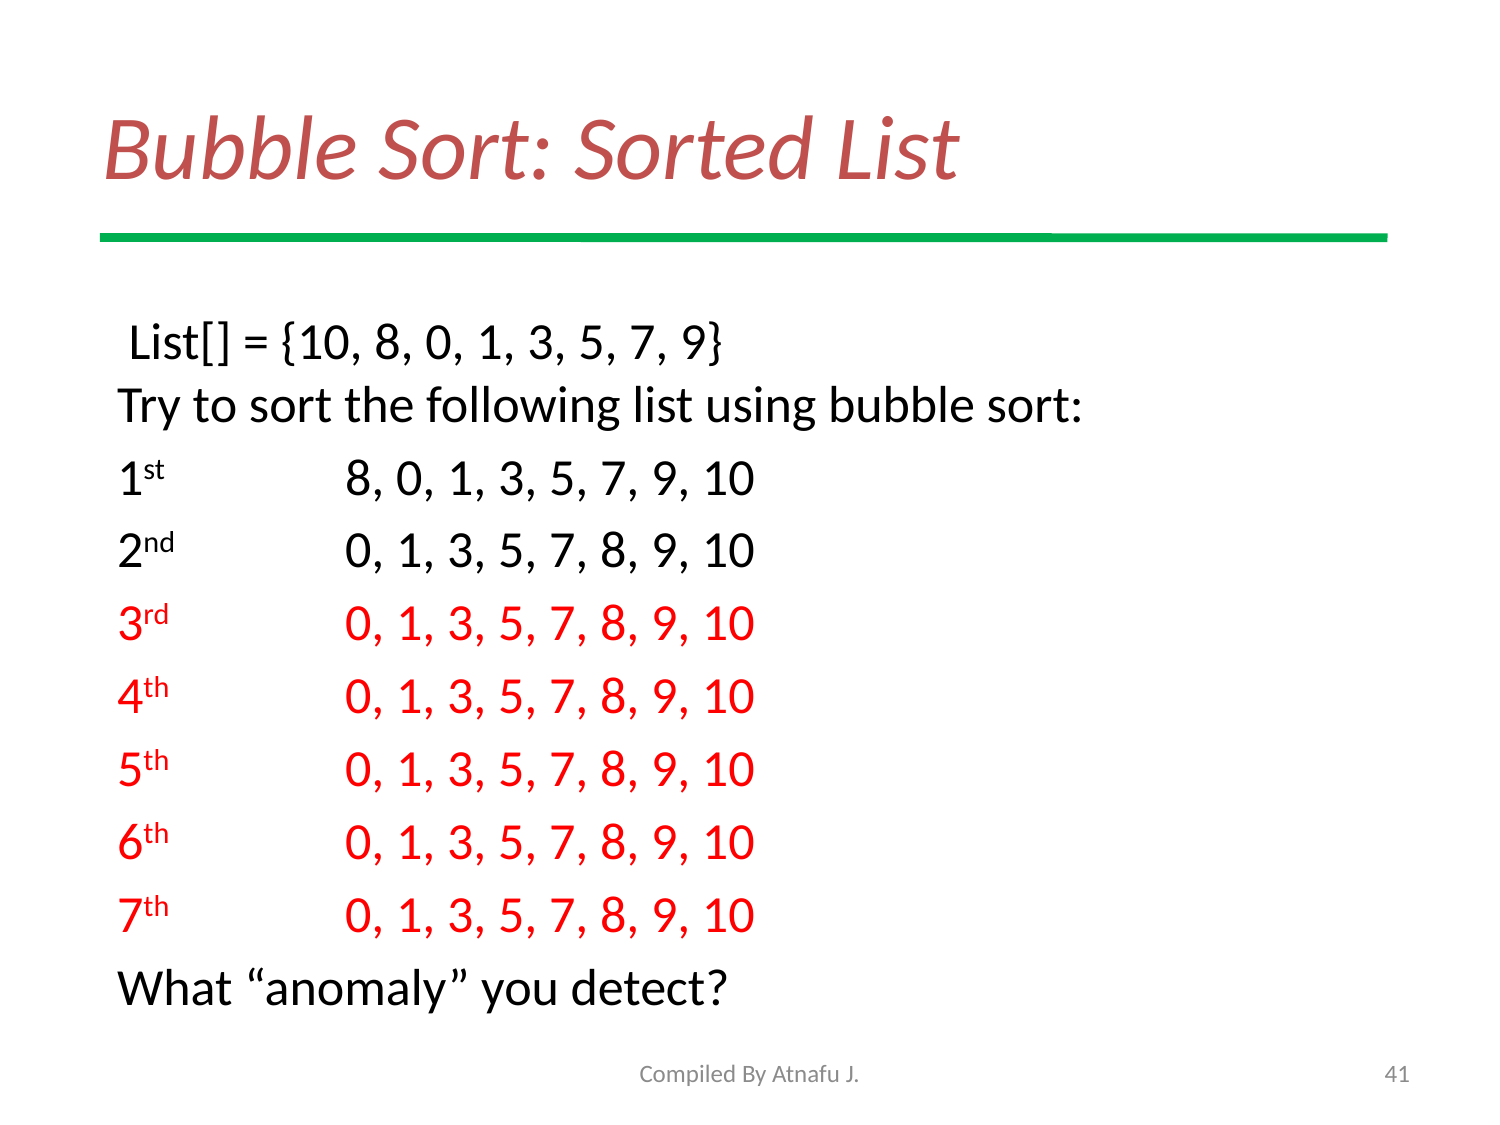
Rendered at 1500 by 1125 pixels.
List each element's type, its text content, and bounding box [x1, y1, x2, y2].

title Bubble Sort: Sorted List [86, 49, 1437, 237]
slide_number 41 [1074, 1042, 1425, 1103]
footer Compiled By Atnafu J. [512, 1042, 988, 1103]
list List[] = {10, 8, 0, 1, 3, 5, 7, 9} Try to sort the following list using bubble sort: 1st 8, 0, 1, 3, 5, 7, 9, 10 2nd 0, 1, 3, 5, 7, 8, 9, 10 3rd 0, 1, 3, 5, 7, 8, 9, 10 4th 0, 1, 3, 5, 7, 8, 9, 10 5th 0, 1, 3, 5, 7, 8, 9, 10 6th 0, 1, 3, 5, 7, 8, 9, 10 7th 0, 1, 3, 5, 7, 8, 9, 10 What “anomaly” you detect? [101, 299, 1377, 1050]
